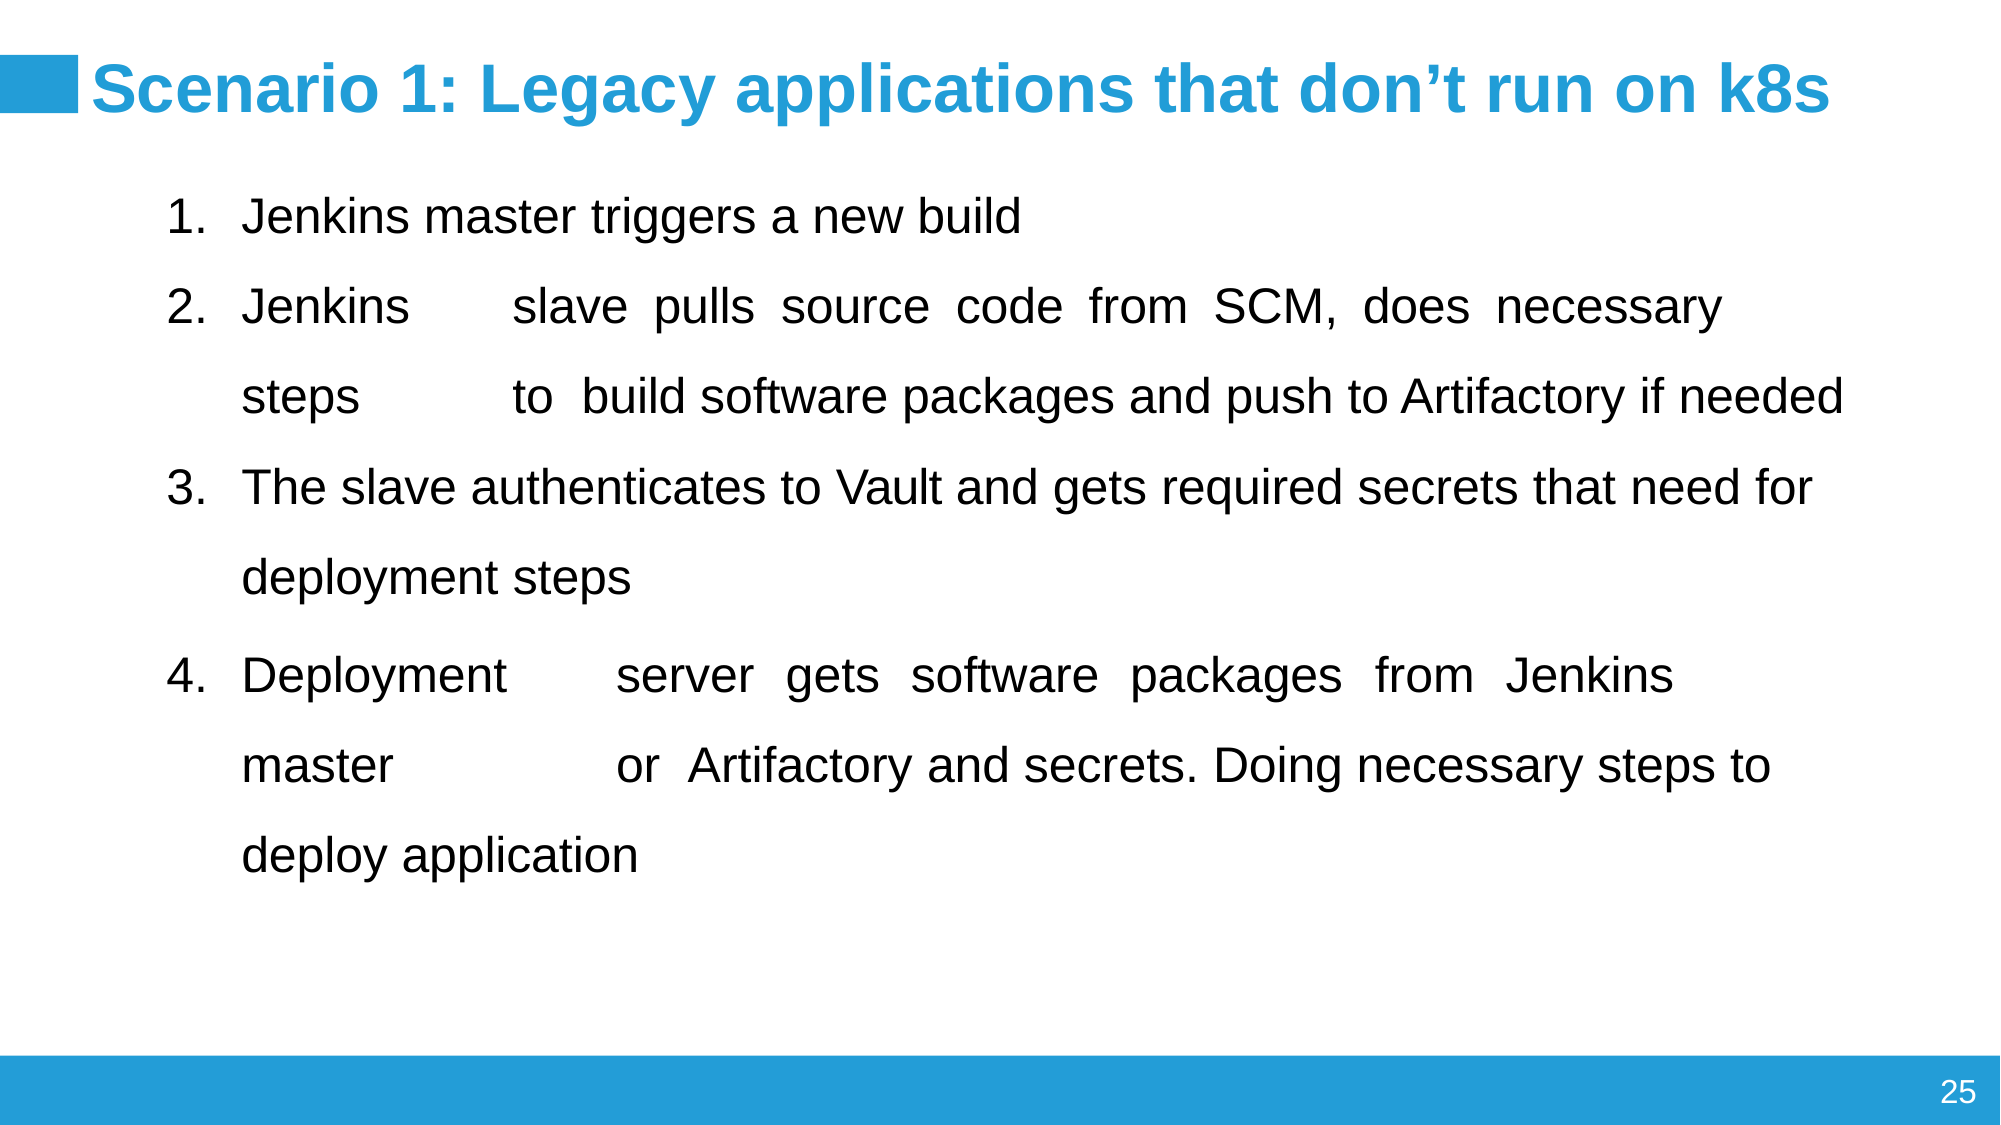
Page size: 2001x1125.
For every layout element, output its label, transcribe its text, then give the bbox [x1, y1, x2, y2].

slide_number 25 [1933, 1071, 1984, 1125]
title Scenario 1: Legacy applications that don’t run on k8s [89, 41, 1837, 232]
text_box Jenkins master triggers a new build Jenkins slave pulls source code from SCM, does necessary steps to build software packages and push to Artifactory if needed The slave authenticates to Vault and gets required secrets that need for deployment steps Deployment server gets software packages from Jenkins master or Artifactory and secrets. Doing necessary steps to deploy application [164, 151, 1859, 882]
